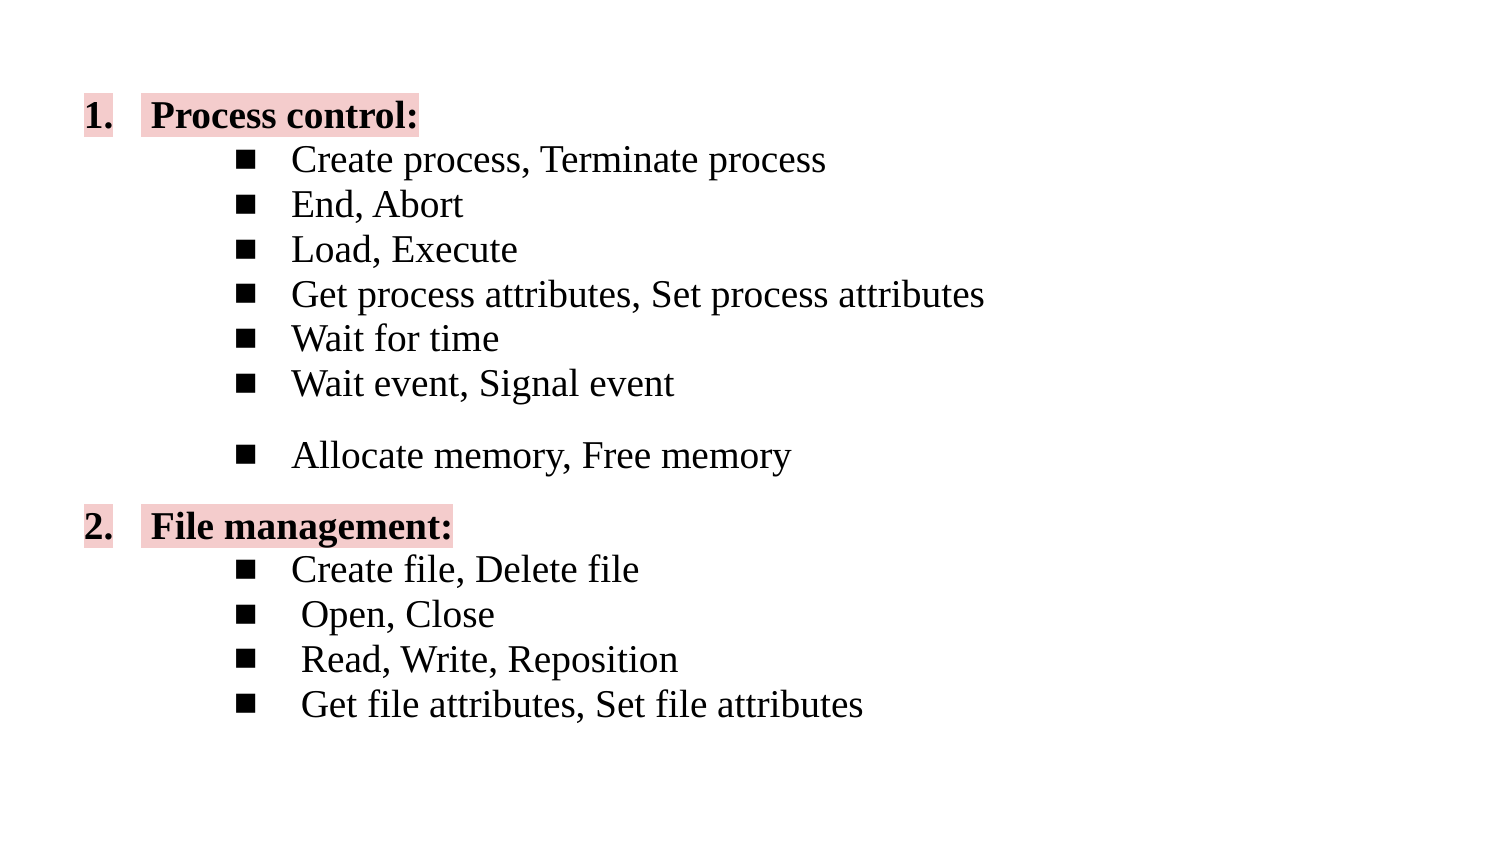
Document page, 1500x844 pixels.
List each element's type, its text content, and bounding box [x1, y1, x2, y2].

list Process control: Create process, Terminate process End, Abort Load, Execute Get process attributes, Set process attributes Wait for time Wait event, Signal event Allocate memory, Free memory File management: Create file, Delete file Open, Close Read, Write, Reposition Get file attributes, Set file attributes [51, 77, 1449, 799]
